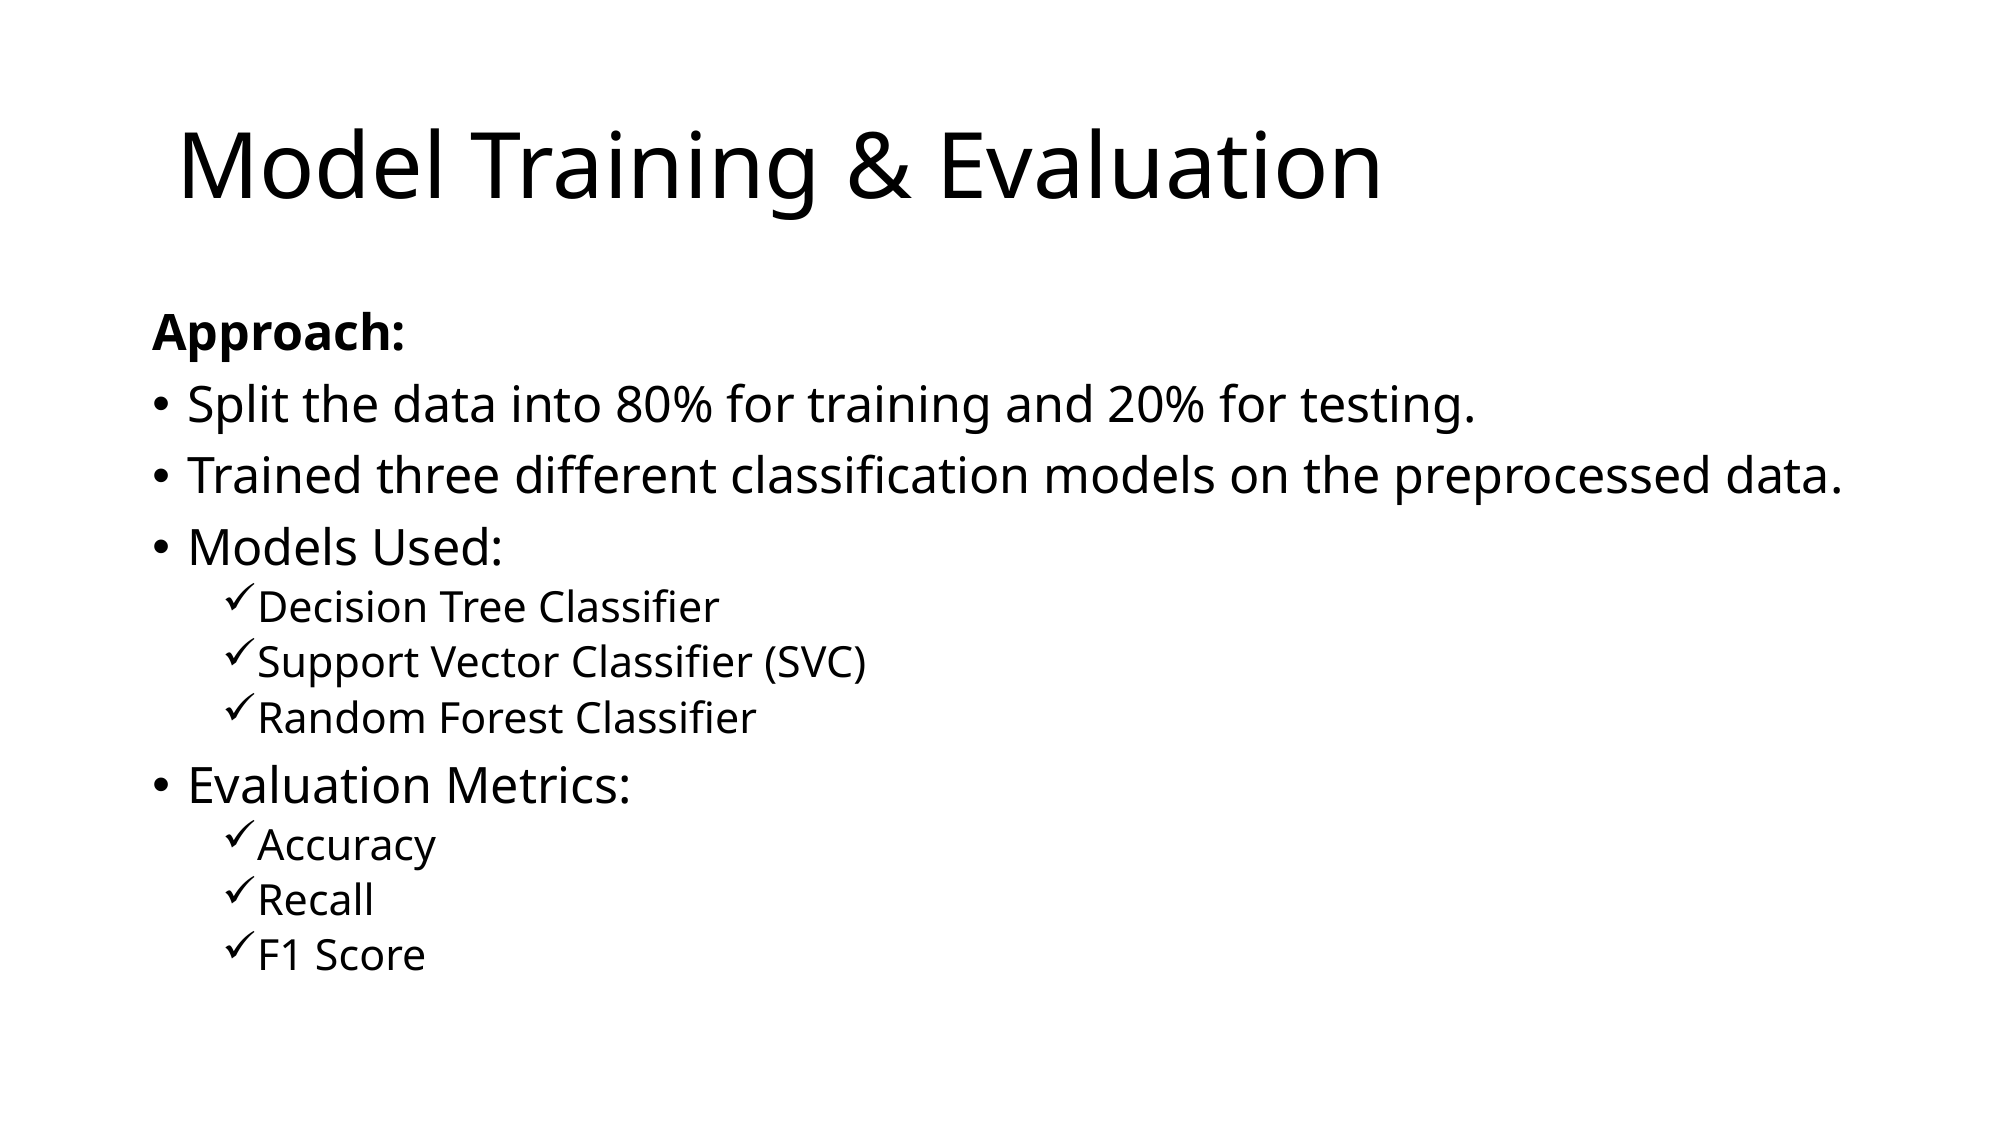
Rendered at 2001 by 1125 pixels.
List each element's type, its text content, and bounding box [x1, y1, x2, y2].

title Model Training & Evaluation [137, 59, 1863, 278]
list Approach: Split the data into 80% for training and 20% for testing. Trained three different classification models on the preprocessed data. Models Used: Decision Tree Classifier Support Vector Classifier (SVC) Random Forest Classifier Evaluation Metrics: Accuracy Recall F1 Score [137, 299, 1863, 1014]
